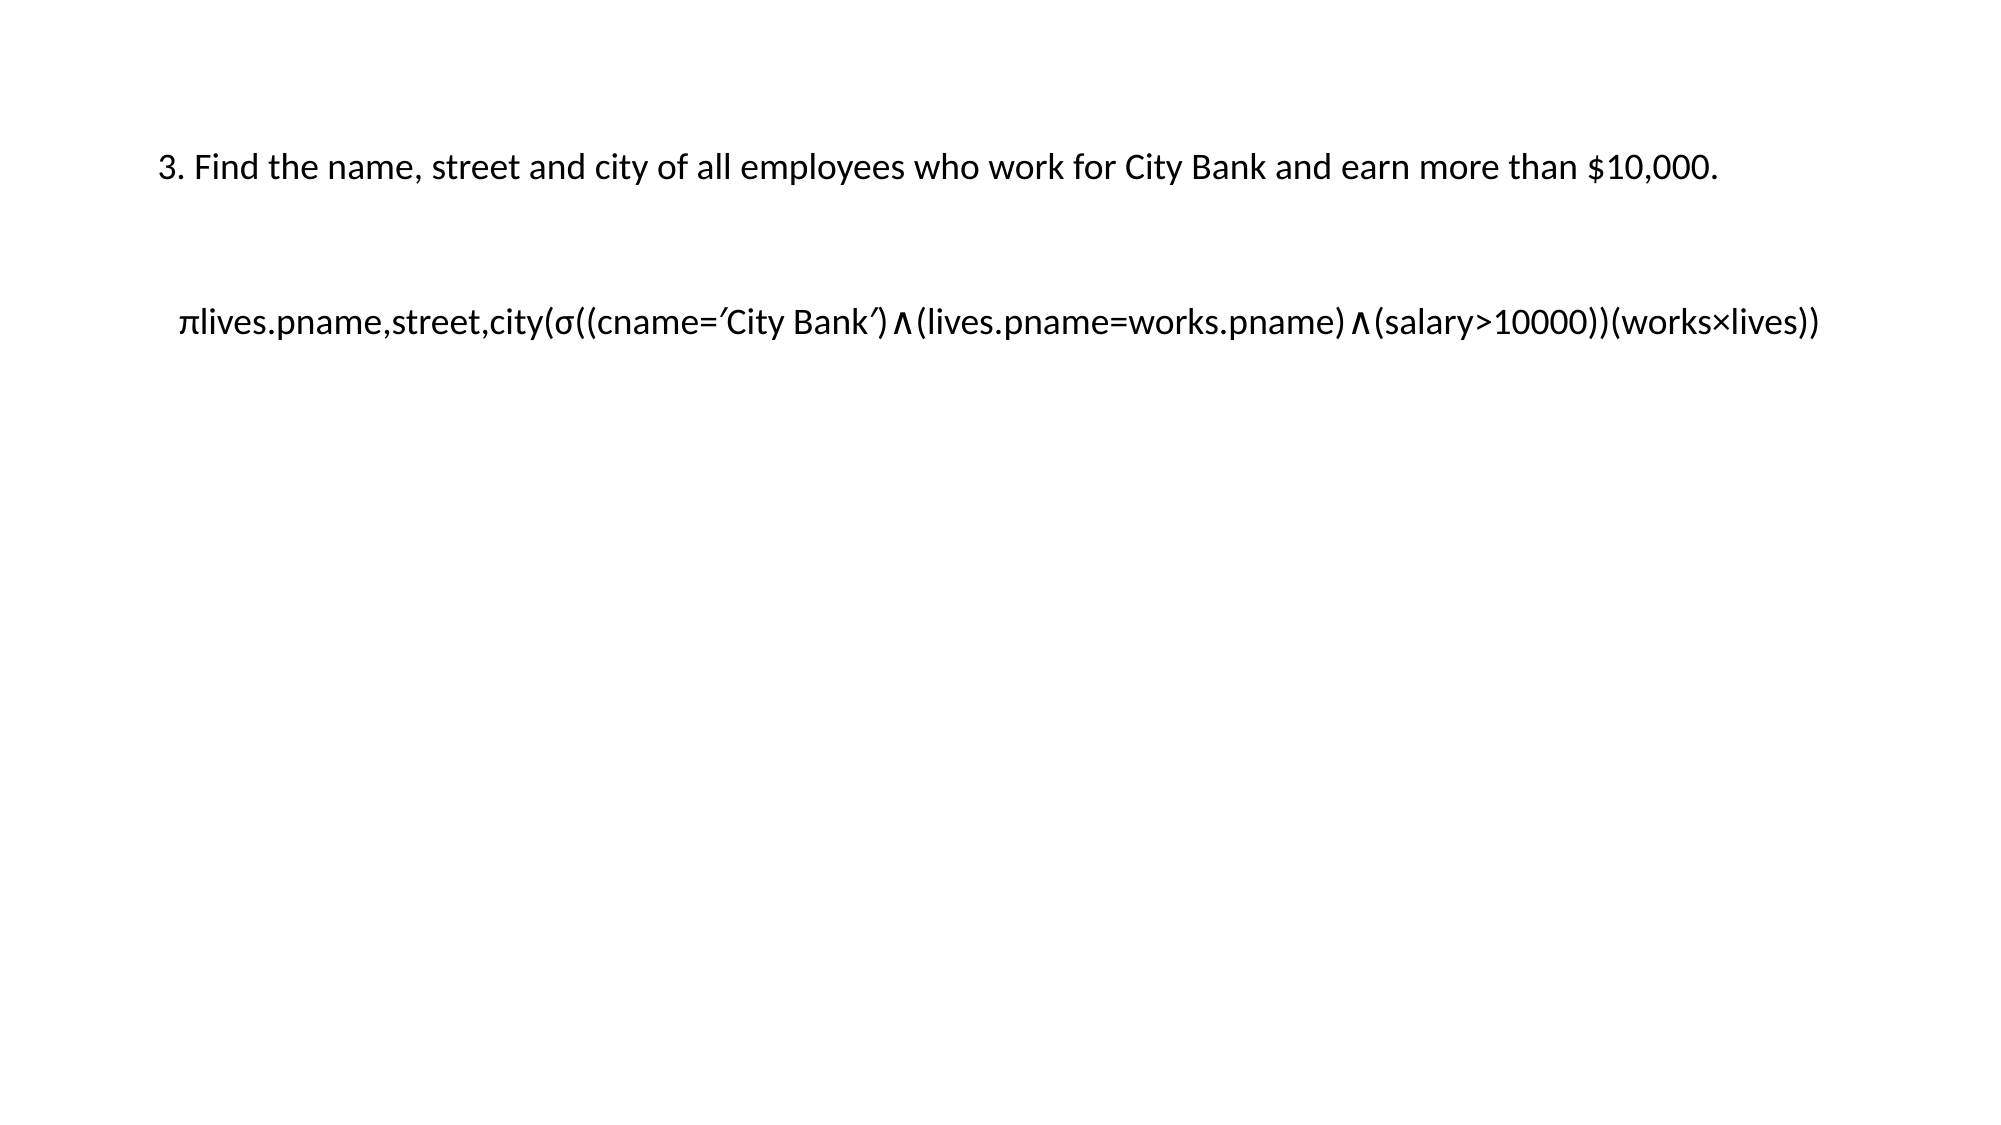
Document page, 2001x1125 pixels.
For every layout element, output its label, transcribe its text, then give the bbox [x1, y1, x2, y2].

text_box πlives.pname,street,city(σ((cname=′City Bank′)∧(lives.pname=works.pname)∧(salary>10000))(works×lives)) [164, 289, 1881, 350]
text_box 3. Find the name, street and city of all employees who work for City Bank and earn more than $10,000. [142, 134, 1806, 195]
